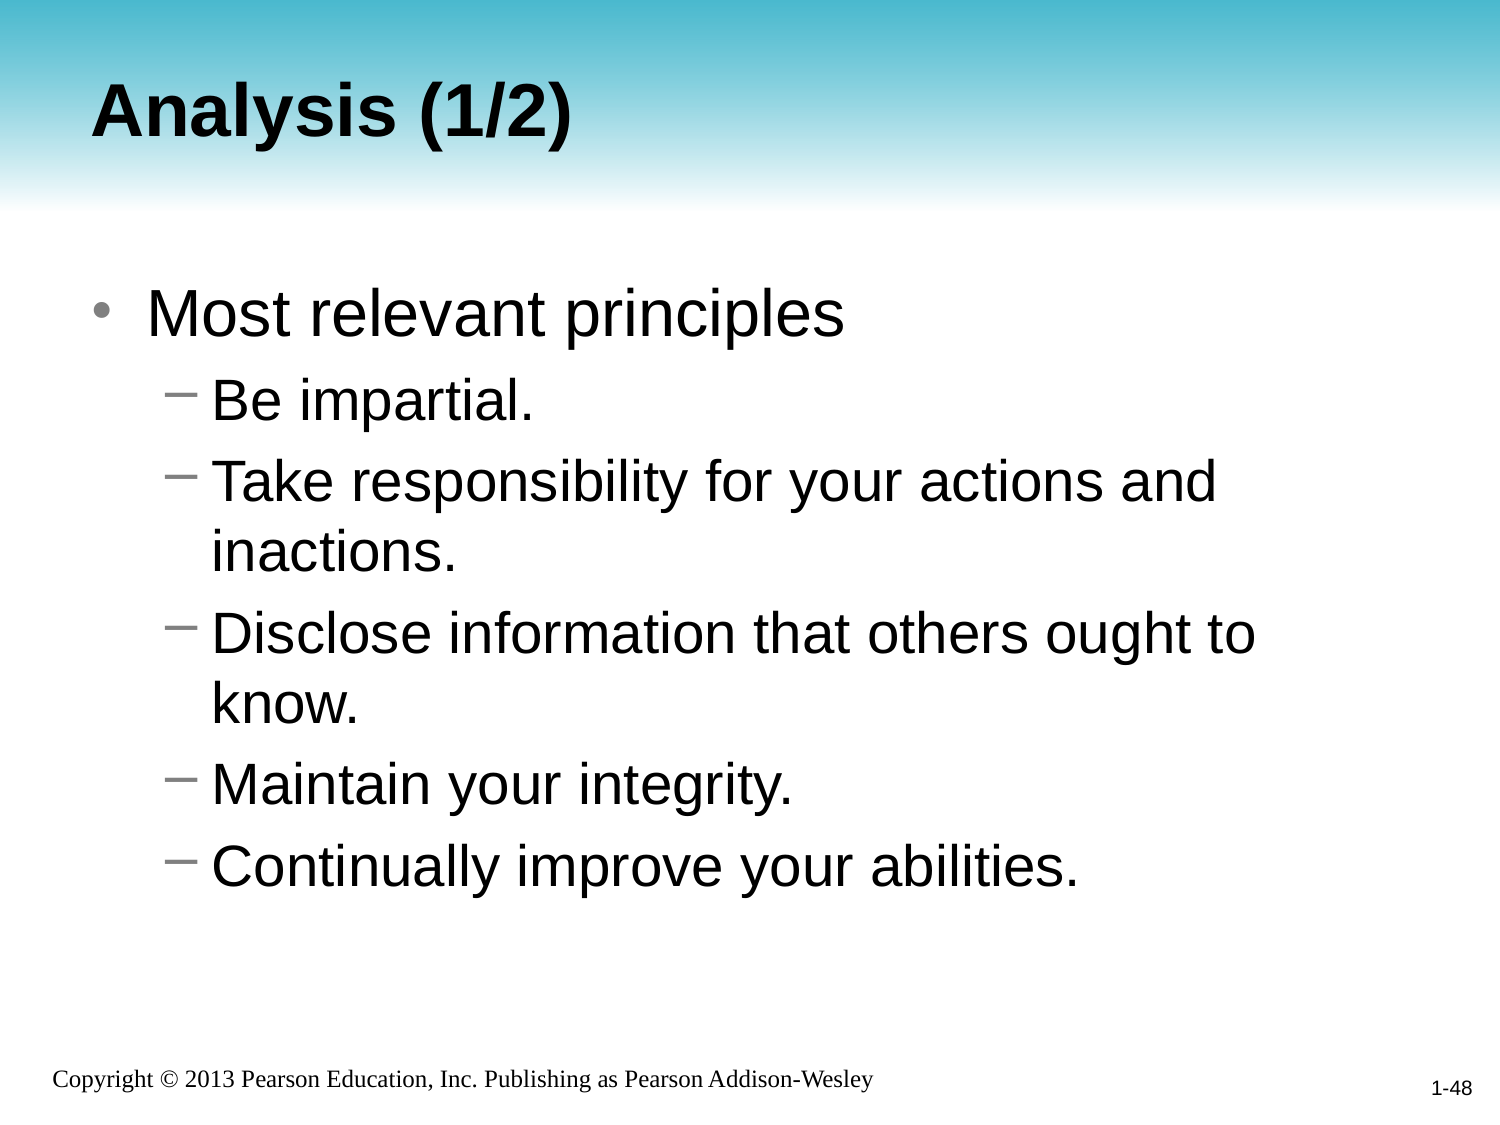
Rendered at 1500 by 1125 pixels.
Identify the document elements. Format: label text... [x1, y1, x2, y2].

list Most relevant principles Be impartial. Take responsibility for your actions and inactions. Disclose information that others ought to know. Maintain your integrity. Continually improve your abilities. [74, 262, 1438, 938]
title Analysis (1/2) [74, 12, 1438, 201]
slide_number 1-48 [1174, 1049, 1488, 1125]
